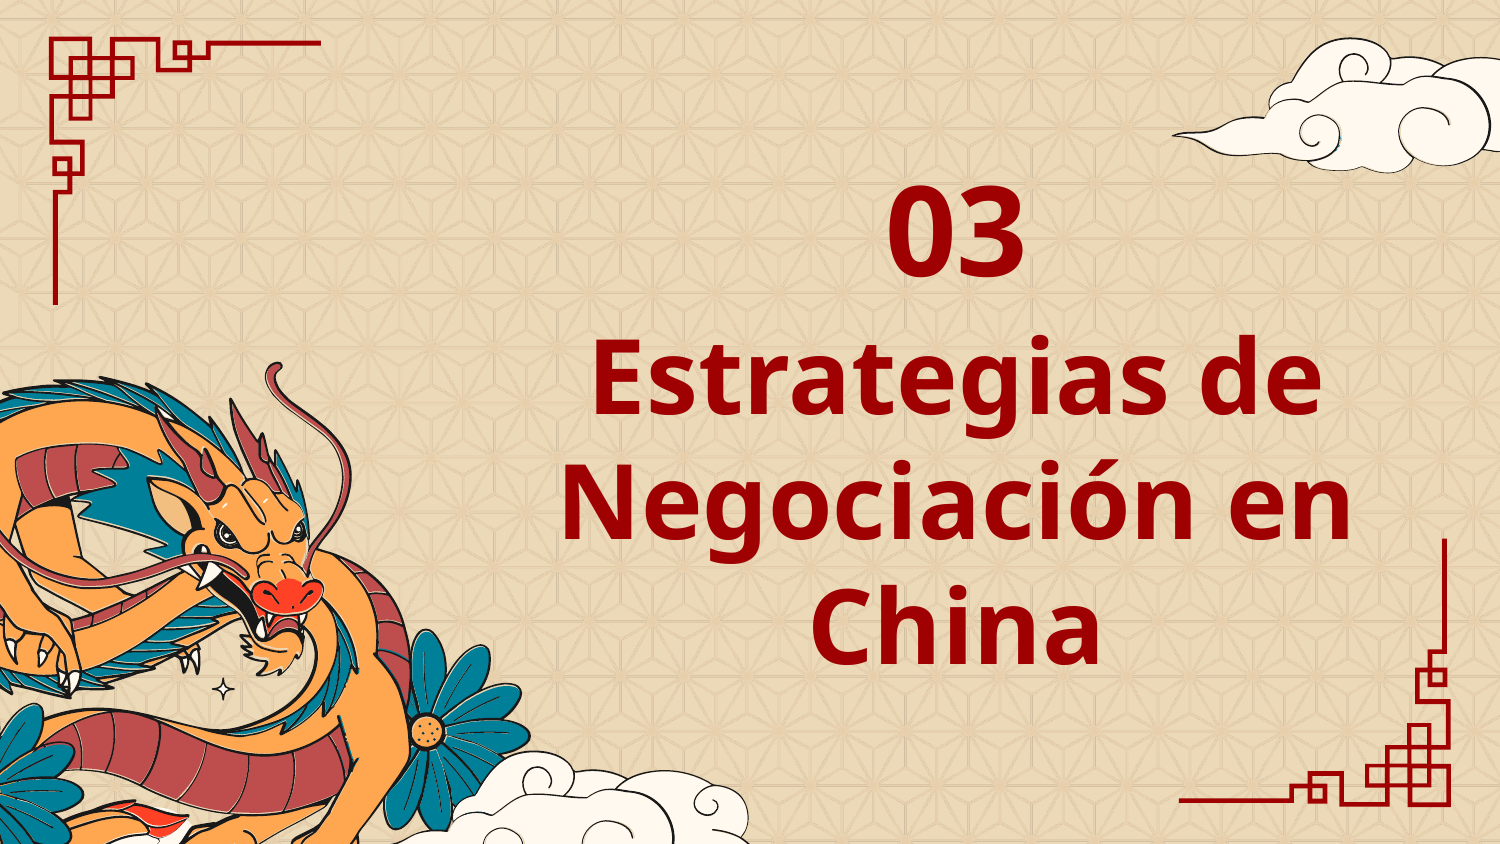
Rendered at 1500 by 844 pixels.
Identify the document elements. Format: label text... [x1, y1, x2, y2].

text_box [150, 822, 183, 837]
text_box [123, 593, 145, 611]
text_box [159, 416, 223, 502]
text_box [106, 803, 133, 809]
text_box [219, 524, 236, 544]
text_box [46, 446, 77, 497]
text_box [17, 507, 102, 578]
text_box [203, 452, 213, 476]
text_box [6, 619, 22, 640]
text_box [310, 551, 375, 626]
picture [192, 544, 198, 553]
text_box [41, 637, 52, 651]
picture [11, 530, 21, 551]
text_box [192, 564, 202, 575]
picture [85, 620, 314, 729]
text_box [0, 409, 21, 418]
text_box [256, 621, 264, 638]
text_box [271, 617, 285, 627]
text_box [80, 682, 99, 687]
text_box [335, 616, 342, 626]
picture [85, 771, 229, 825]
text_box [0, 361, 406, 844]
text_box [185, 820, 192, 827]
text_box [253, 601, 335, 727]
text_box [171, 423, 264, 522]
title Estrategias de Negociación en China [538, 295, 1376, 693]
text_box [73, 617, 91, 629]
text_box [93, 605, 121, 624]
text_box [213, 517, 270, 555]
text_box [40, 652, 45, 663]
text_box [200, 597, 226, 606]
text_box [77, 383, 135, 404]
text_box [343, 560, 362, 572]
text_box [153, 481, 311, 589]
text_box [371, 595, 401, 623]
text_box [214, 427, 238, 465]
text_box [0, 626, 58, 674]
picture [259, 510, 264, 521]
text_box [212, 678, 235, 700]
text_box [115, 456, 126, 467]
text_box [222, 527, 236, 541]
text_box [0, 686, 85, 844]
text_box [7, 641, 14, 656]
text_box [148, 582, 166, 595]
text_box [232, 754, 293, 813]
text_box [87, 668, 129, 677]
text_box [232, 709, 303, 735]
text_box [186, 806, 319, 844]
text_box [244, 488, 267, 523]
text_box [113, 836, 143, 844]
text_box [253, 578, 322, 614]
picture [0, 0, 1500, 844]
text_box [125, 806, 187, 826]
text_box [277, 456, 308, 535]
text_box [13, 393, 77, 400]
text_box [0, 548, 79, 671]
text_box [114, 651, 174, 663]
picture [72, 502, 162, 577]
text_box [286, 742, 319, 810]
text_box [192, 651, 198, 664]
text_box [256, 553, 274, 578]
text_box [270, 620, 298, 636]
text_box [82, 674, 98, 683]
text_box [124, 385, 168, 411]
text_box [77, 449, 194, 559]
text_box [89, 812, 126, 821]
picture [251, 656, 269, 661]
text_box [1171, 37, 1500, 174]
text_box [28, 388, 87, 396]
text_box [357, 574, 385, 593]
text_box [354, 750, 799, 844]
text_box [123, 389, 155, 414]
picture [120, 569, 180, 594]
text_box [155, 390, 219, 447]
text_box [280, 569, 287, 579]
text_box [89, 714, 113, 771]
text_box [77, 445, 118, 491]
text_box [270, 464, 288, 495]
text_box [233, 407, 279, 491]
text_box [182, 566, 198, 578]
text_box [74, 386, 122, 403]
text_box [59, 654, 65, 671]
text_box [89, 818, 147, 844]
text_box [148, 628, 202, 641]
text_box [60, 615, 71, 632]
text_box [3, 670, 19, 684]
picture [208, 587, 241, 613]
text_box [15, 674, 39, 685]
picture [301, 538, 308, 566]
text_box [18, 499, 31, 517]
picture [245, 638, 253, 644]
text_box [295, 695, 319, 726]
text_box [294, 837, 304, 844]
text_box [304, 830, 330, 844]
text_box [182, 608, 234, 616]
text_box [267, 364, 349, 572]
text_box [104, 663, 145, 669]
text_box [209, 487, 268, 552]
text_box [155, 807, 180, 814]
text_box [107, 713, 159, 783]
text_box [242, 480, 303, 542]
picture [262, 809, 324, 844]
text_box [177, 614, 239, 645]
text_box [261, 438, 267, 461]
title 03 [867, 142, 1046, 311]
text_box [32, 573, 130, 612]
text_box [0, 673, 8, 685]
text_box [255, 607, 265, 617]
text_box [151, 485, 191, 534]
text_box [60, 673, 65, 683]
text_box [134, 643, 180, 650]
text_box [33, 677, 56, 685]
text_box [324, 628, 532, 836]
text_box [159, 823, 190, 844]
text_box [144, 725, 205, 799]
text_box [200, 563, 221, 587]
text_box [224, 573, 250, 598]
picture [23, 567, 87, 618]
text_box [145, 836, 159, 844]
text_box [248, 633, 302, 673]
picture [250, 582, 255, 590]
text_box [180, 745, 248, 812]
text_box [17, 449, 52, 506]
text_box [89, 711, 104, 715]
text_box [300, 590, 314, 604]
text_box [0, 534, 246, 587]
text_box [70, 673, 79, 685]
text_box [0, 399, 41, 411]
text_box [262, 589, 280, 605]
text_box [166, 619, 214, 628]
text_box [0, 402, 182, 539]
text_box [75, 573, 212, 669]
text_box [164, 710, 319, 754]
